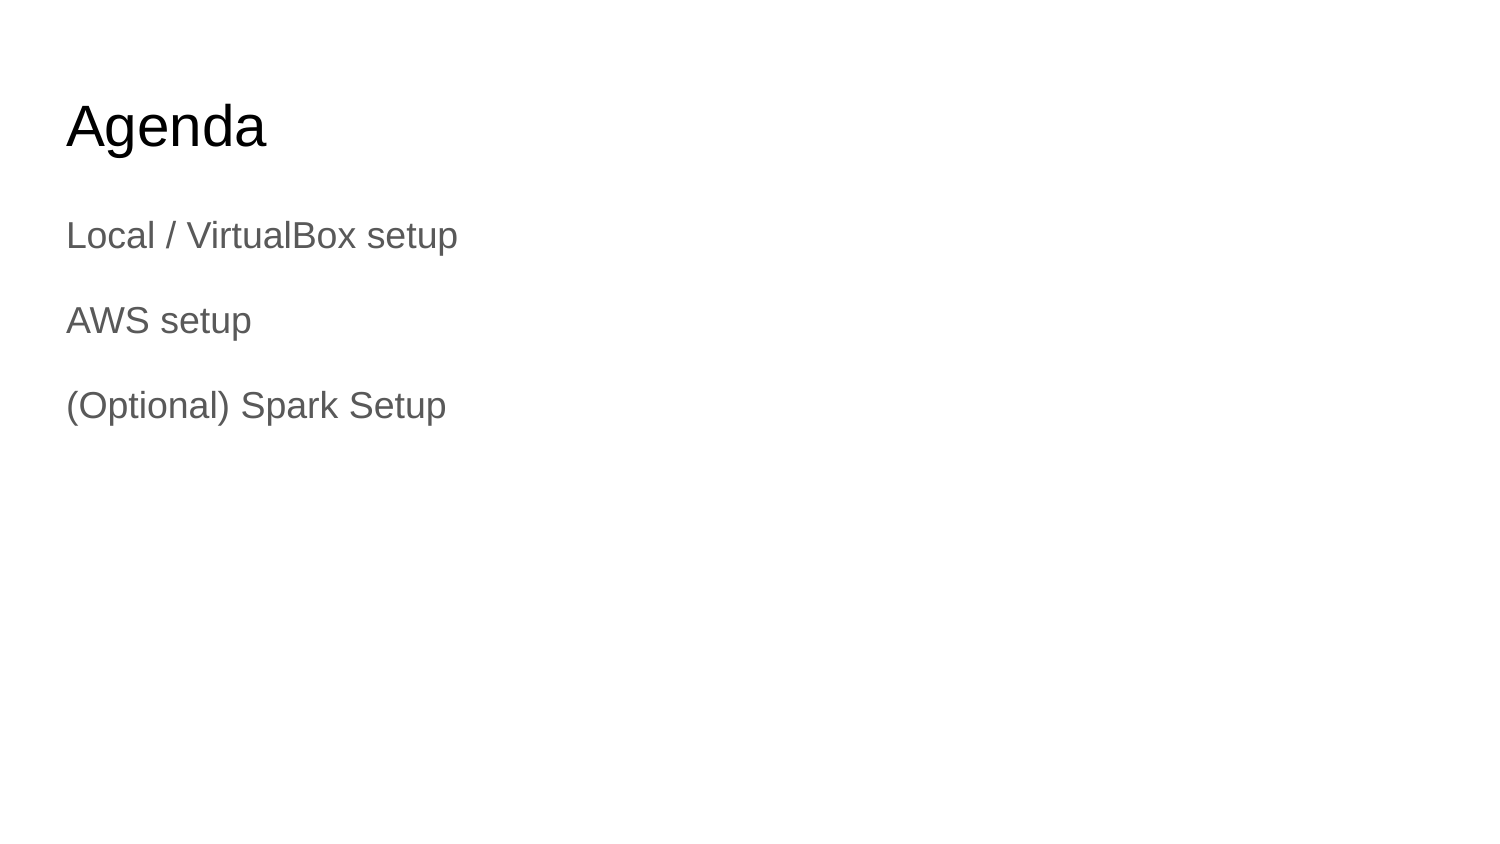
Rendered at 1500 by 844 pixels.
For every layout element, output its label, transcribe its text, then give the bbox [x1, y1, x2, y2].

list Local / VirtualBox setup AWS setup (Optional) Spark Setup [51, 189, 1449, 750]
title Agenda [51, 72, 1449, 167]
